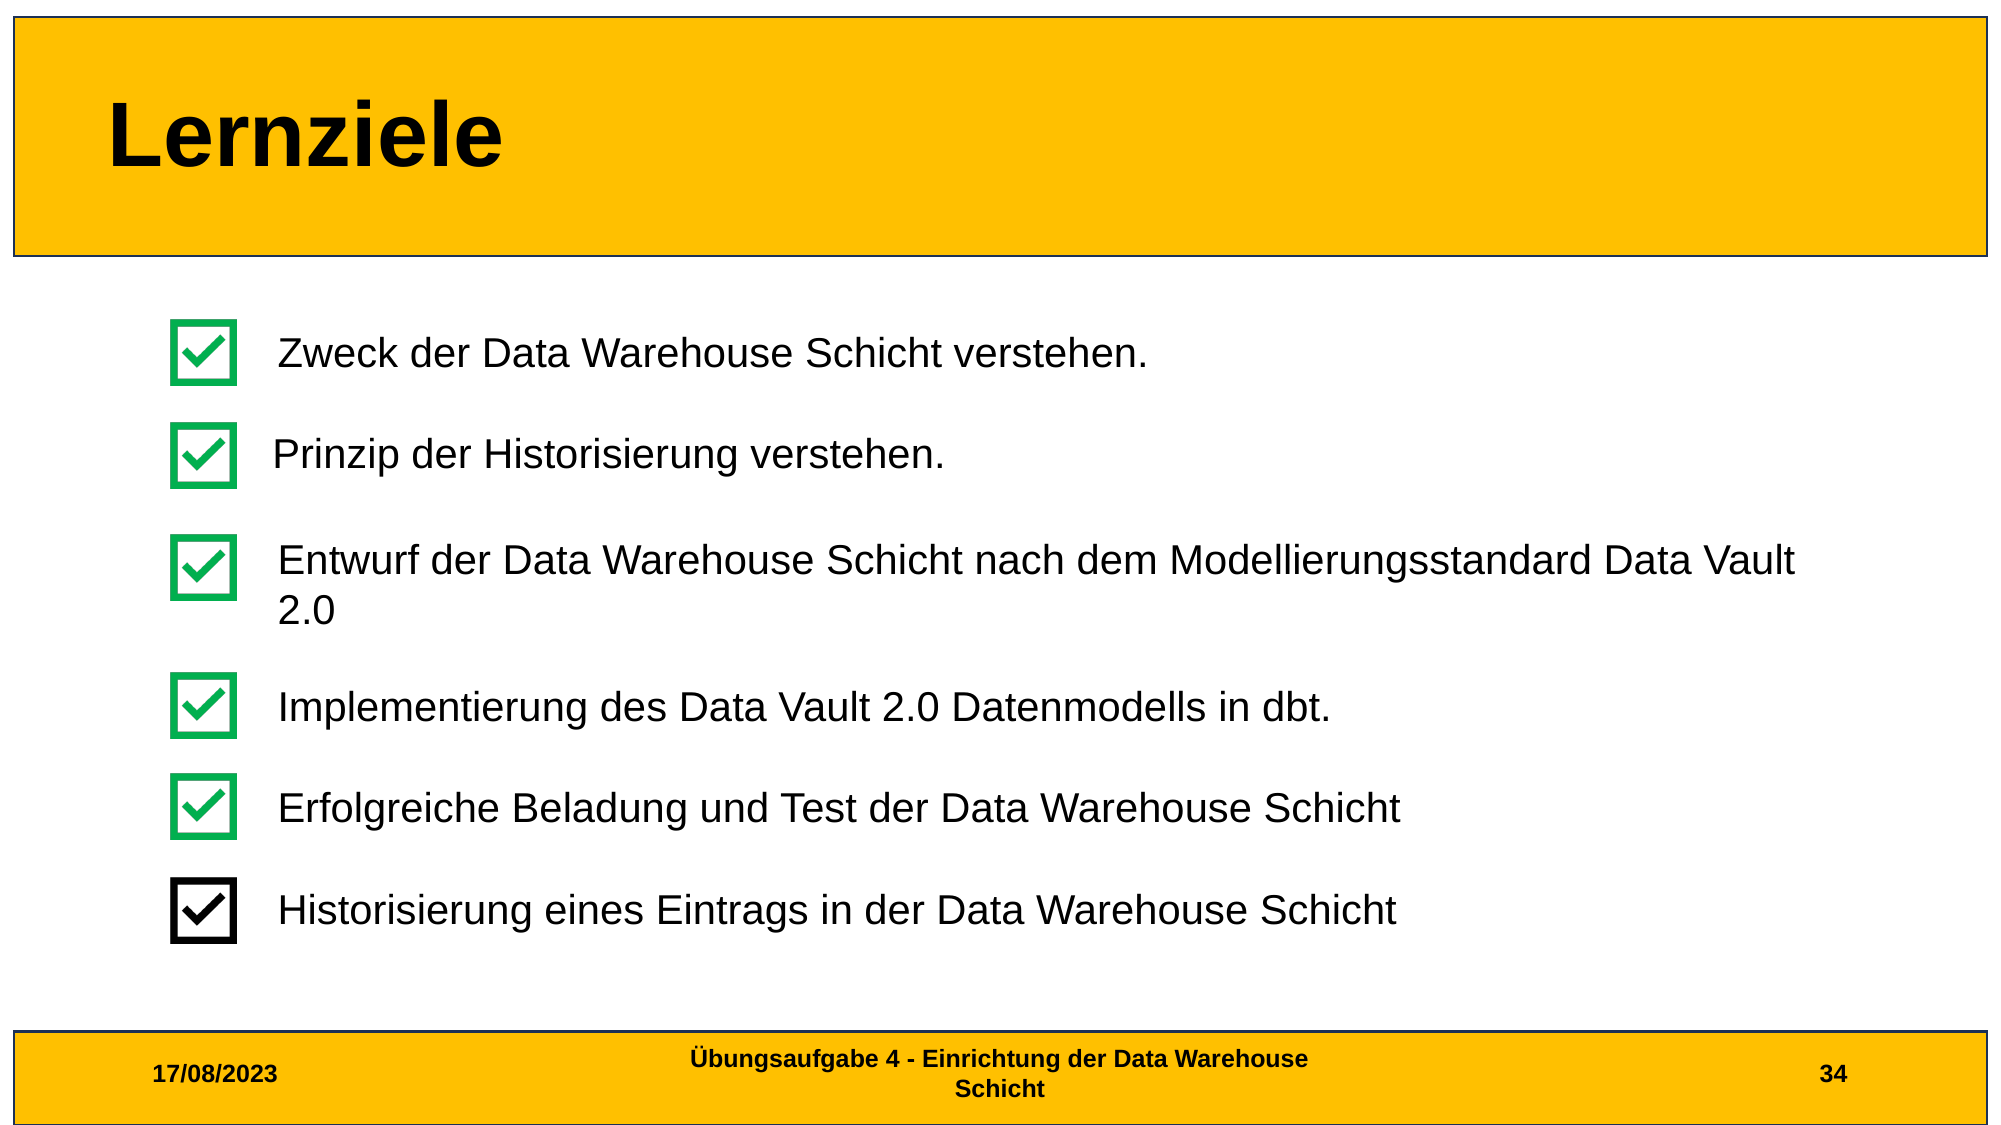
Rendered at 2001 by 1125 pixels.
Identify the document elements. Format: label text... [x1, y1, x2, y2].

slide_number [137, 1042, 588, 1103]
text_box Implementierung des Data Vault 2.0 Datenmodells in dbt. [263, 672, 1899, 738]
text_box Prinzip der Historisierung verstehen. [263, 419, 1743, 485]
title Lernziele [92, 27, 1973, 246]
picture [144, 293, 263, 627]
text_box [13, 1030, 1988, 1125]
text_box Zweck der Data Warehouse Schicht verstehen. [263, 318, 1748, 384]
text_box Entwurf der Data Warehouse Schicht nach dem Modellierungsstandard Data Vault 2.0 [262, 525, 1844, 641]
footer Übungsaufgabe 4 - Einrichtung der Data Warehouse Schicht [662, 1042, 1338, 1103]
picture [144, 646, 263, 970]
text_box Historisierung eines Eintrags in der Data Warehouse Schicht [263, 875, 1899, 941]
text_box [13, 16, 1988, 257]
text_box Erfolgreiche Beladung und Test der Data Warehouse Schicht [263, 773, 1899, 838]
slide_number 34 [1412, 1042, 1863, 1103]
